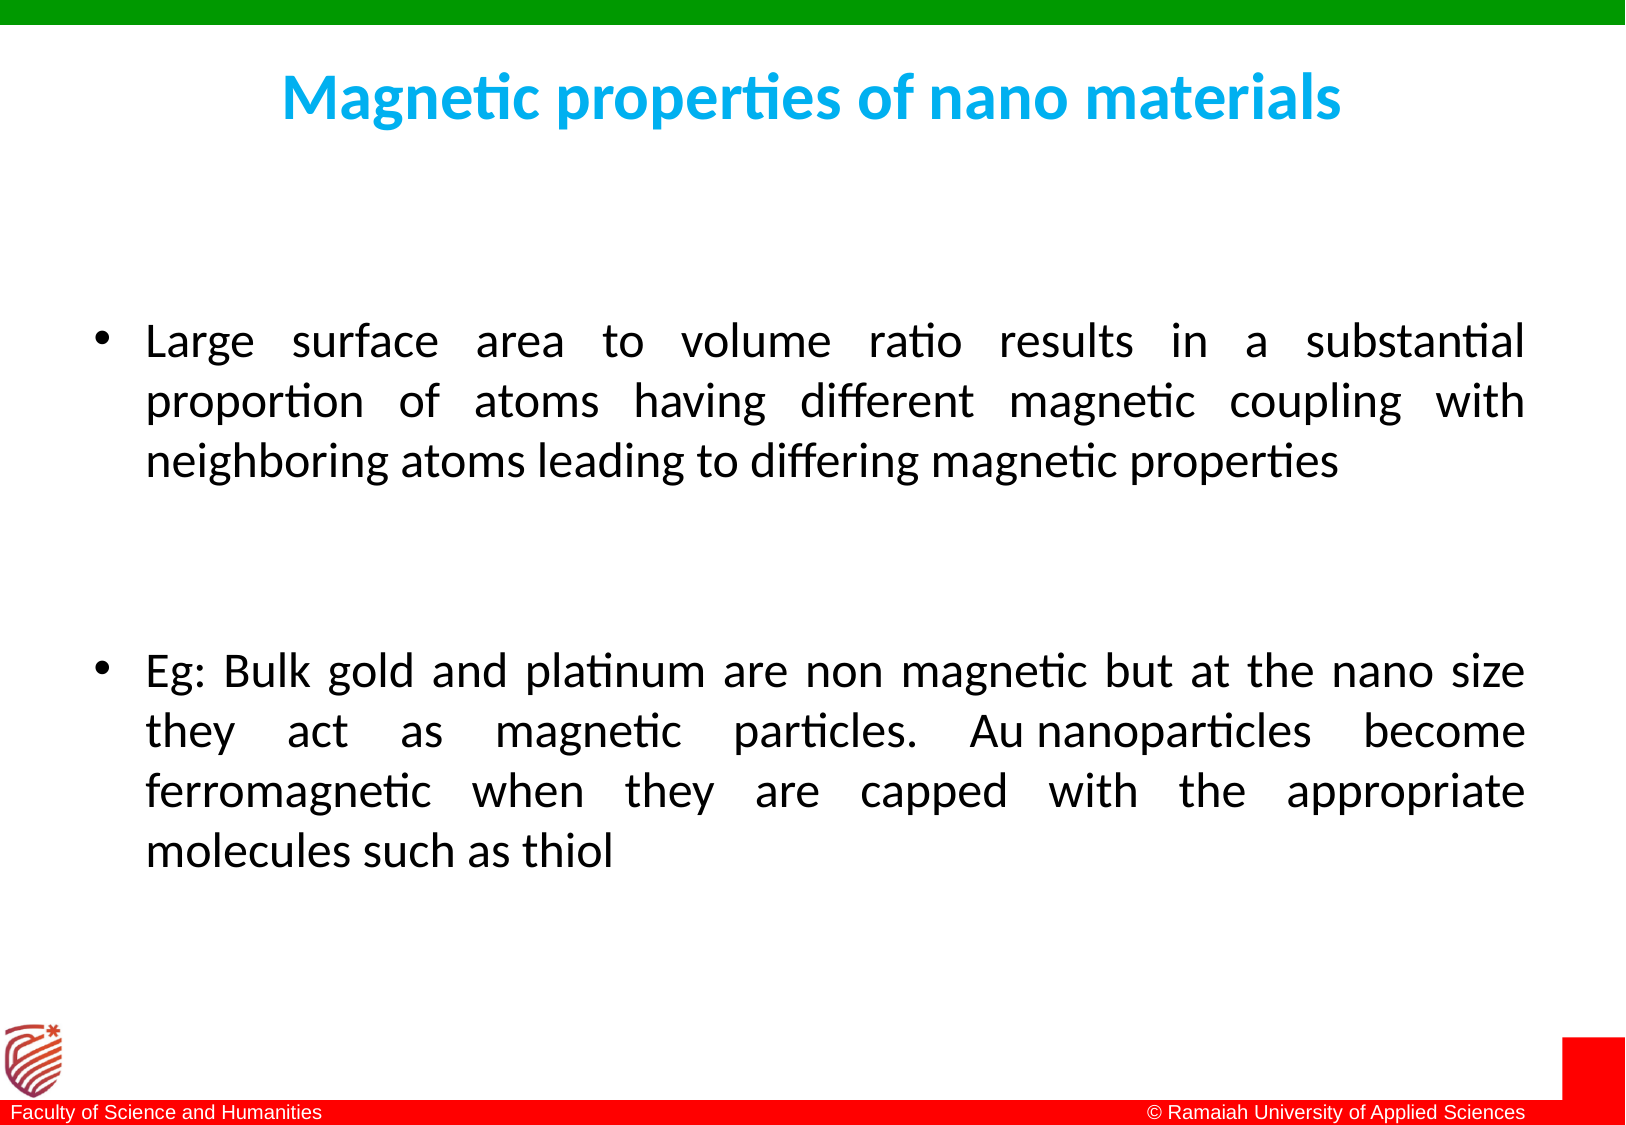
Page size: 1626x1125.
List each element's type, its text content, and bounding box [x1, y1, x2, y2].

picture [0, 1013, 69, 1100]
list Large surface area to volume ratio results in a substantial proportion of atoms having different magnetic coupling with neighboring atoms leading to differing magnetic properties Eg: Bulk gold and platinum are non magnetic but at the nano size they act as magnetic particles. Au nanoparticles become ferromagnetic when they are capped with the appropriate molecules such as thiol [78, 299, 1542, 1043]
title Magnetic properties of nano materials [81, 45, 1544, 138]
